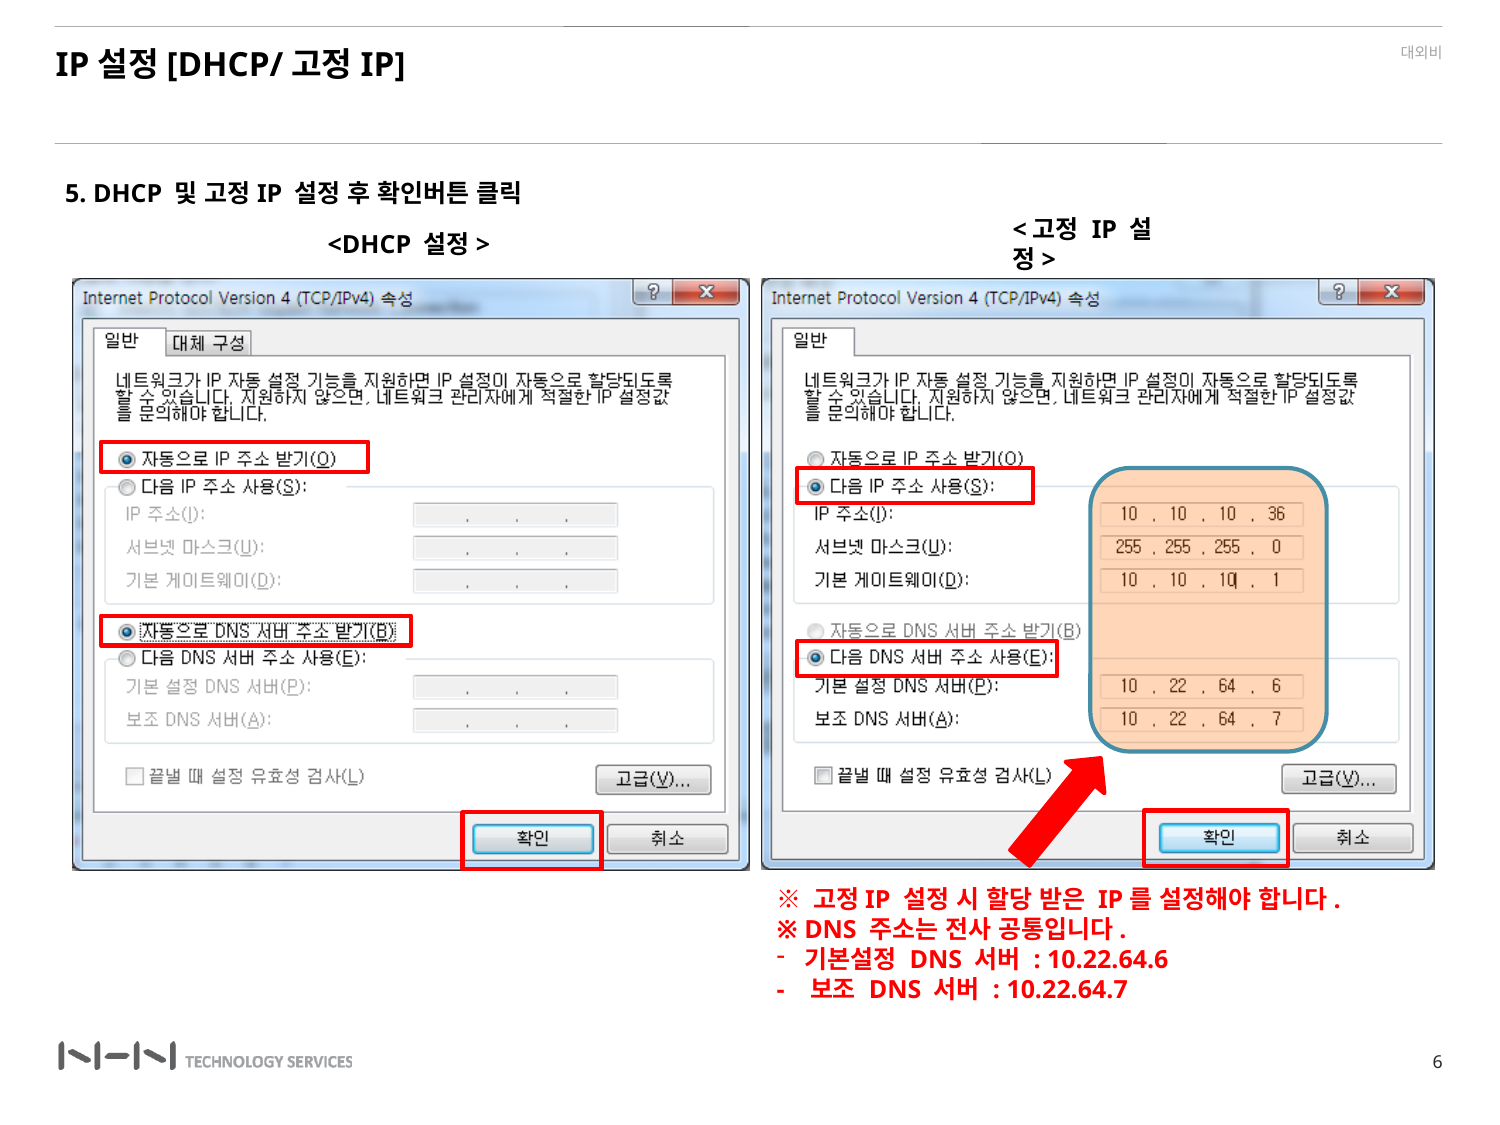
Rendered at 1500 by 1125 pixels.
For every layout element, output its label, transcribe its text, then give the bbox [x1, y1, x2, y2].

text_box ※ 고정IP 설정 시 할당 받은 IP를 설정해야 합니다. ※ DNS 주소는 전사 공통입니다. 기본설정 DNS 서버 : 10.22.64.6 - 보조 DNS 서버 : 10.22.64.7 [761, 875, 1436, 1011]
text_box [72, 278, 751, 871]
picture [761, 278, 1435, 870]
text_box 5. DHCP 및 고정IP 설정 후 확인버튼 클릭 [50, 170, 1451, 215]
picture [58, 1041, 352, 1070]
text_box <고정 IP 설정> [997, 206, 1199, 277]
text_box IP설정[DHCP/고정IP] [40, 27, 938, 91]
text_box <DHCP 설정> [312, 221, 514, 266]
